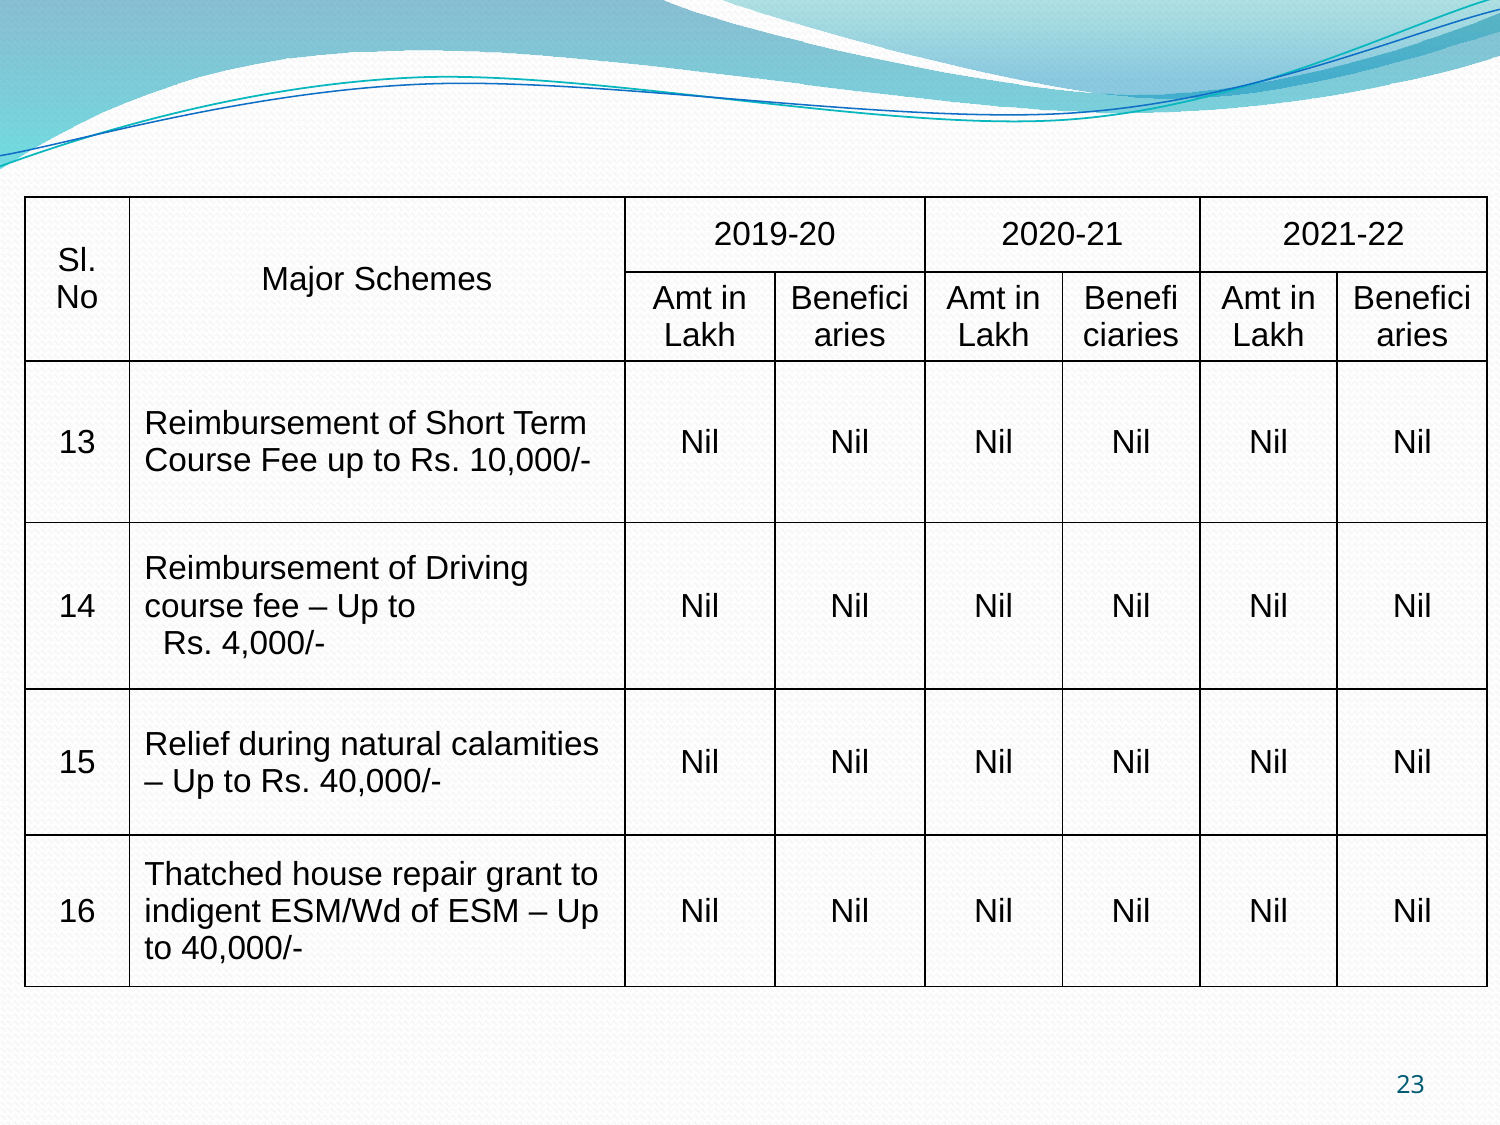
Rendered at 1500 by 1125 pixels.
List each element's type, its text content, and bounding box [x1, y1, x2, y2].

table_cell Nil [776, 362, 924, 522]
table_cell Nil [1063, 523, 1199, 688]
table_cell Beneficiaries [1063, 273, 1199, 360]
table_cell Nil [926, 690, 1062, 834]
table_cell Nil [626, 836, 774, 986]
table_cell Nil [926, 523, 1062, 688]
table_cell Nil [776, 836, 924, 986]
table_header Sl. No [26, 198, 129, 360]
table_cell Nil [1201, 690, 1336, 834]
table_cell Nil [1338, 690, 1486, 834]
table_cell 13 [26, 362, 129, 522]
table_cell Nil [626, 523, 774, 688]
table_cell 15 [26, 690, 129, 834]
slide_number 23 [1299, 1042, 1425, 1103]
table_cell Nil [1063, 362, 1199, 522]
table_cell Nil [1338, 836, 1486, 986]
table_cell Nil [1063, 836, 1199, 986]
table_cell Nil [626, 362, 774, 522]
table_cell Nil [1338, 362, 1486, 522]
table_header 2021-22 [1201, 198, 1486, 271]
table_cell Reimbursement of Driving course fee – Up to Rs. 4,000/- [130, 523, 624, 688]
table_cell Amt in Lakh [626, 273, 774, 360]
table_cell 16 [26, 836, 129, 986]
table_cell Amt in Lakh [1201, 273, 1336, 360]
table_cell Relief during natural calamities – Up to Rs. 40,000/- [130, 690, 624, 834]
table_cell Nil [1063, 690, 1199, 834]
table_cell Beneficiaries [1338, 273, 1486, 360]
table_cell Nil [1201, 523, 1336, 688]
table_cell 14 [26, 523, 129, 688]
table_cell Nil [1201, 836, 1336, 986]
table_header 2020-21 [926, 198, 1199, 271]
table_cell Nil [1338, 523, 1486, 688]
table_cell Nil [1201, 362, 1336, 522]
table_cell Amt in Lakh [926, 273, 1062, 360]
table_cell Reimbursement of Short Term Course Fee up to Rs. 10,000/- [130, 362, 624, 522]
table_cell Beneficiaries [776, 273, 924, 360]
table_cell Nil [926, 362, 1062, 522]
table_cell Thatched house repair grant to indigent ESM/Wd of ESM – Up to 40,000/- [130, 836, 624, 986]
table_cell Nil [926, 836, 1062, 986]
table_cell Nil [626, 690, 774, 834]
table_header 2019-20 [626, 198, 924, 271]
table_cell Nil [776, 690, 924, 834]
table_cell Nil [776, 523, 924, 688]
table_header Major Schemes [130, 198, 624, 360]
